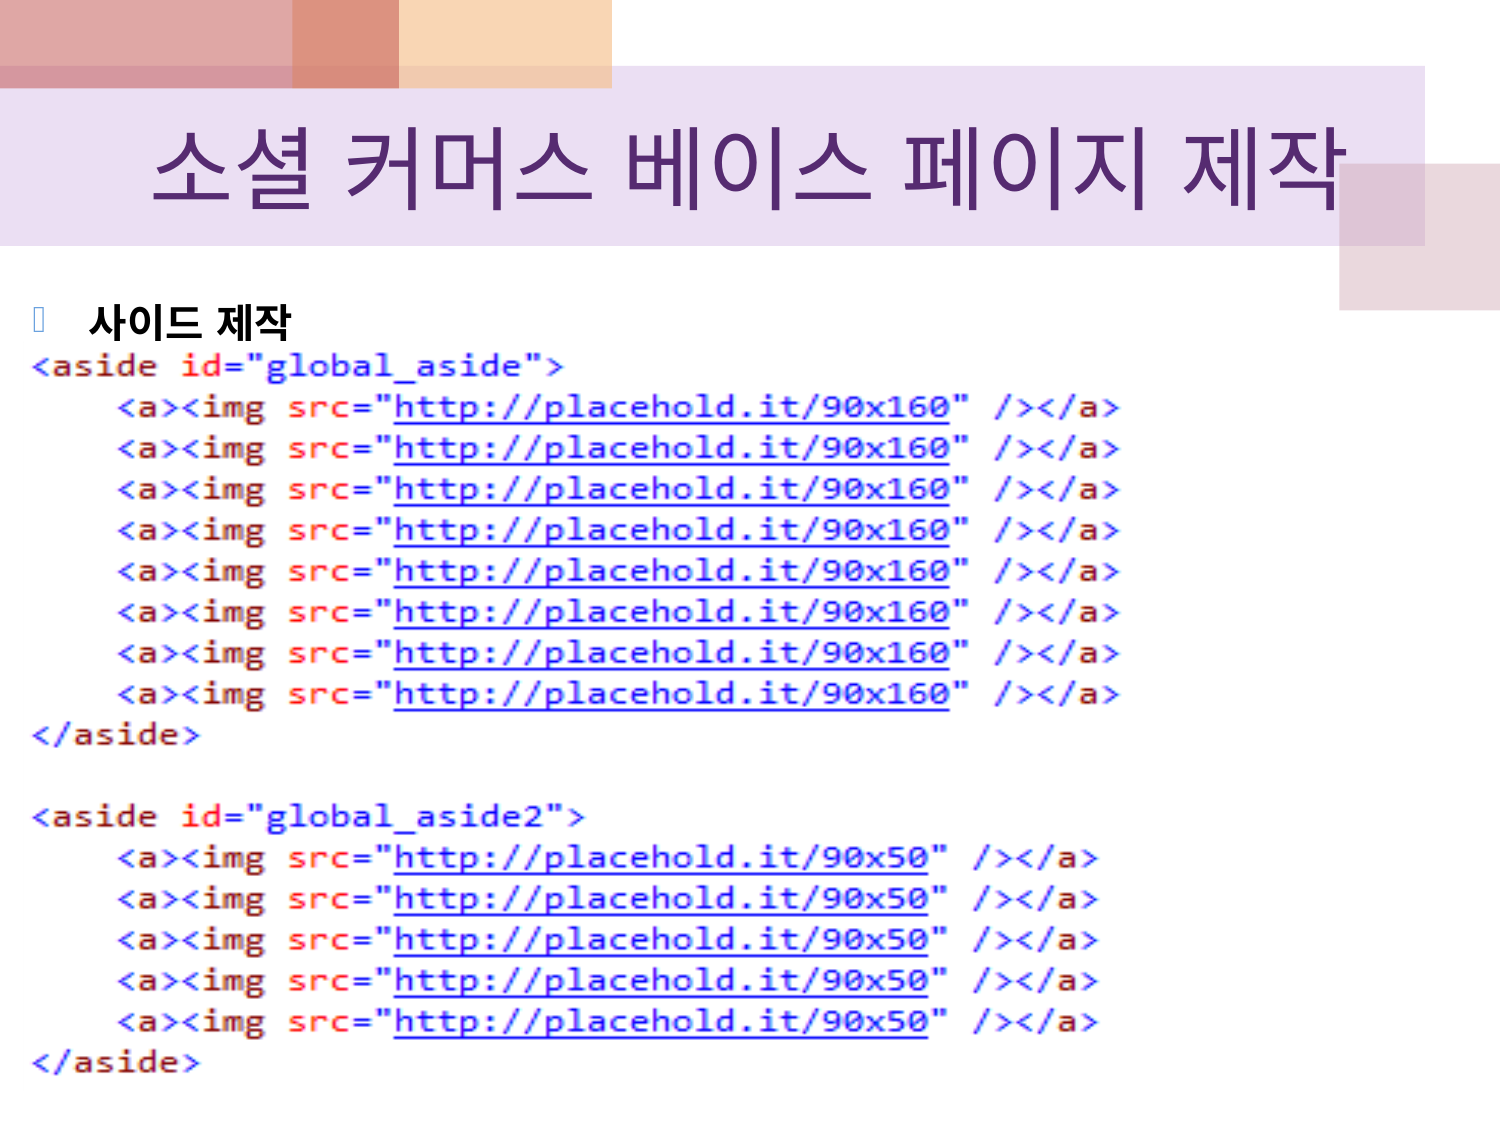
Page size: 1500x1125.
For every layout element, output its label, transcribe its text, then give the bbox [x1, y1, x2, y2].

title 소셜 커머스 베이스 페이지 제작 [75, 88, 1425, 246]
list 사이드 제작 [17, 290, 892, 342]
picture [21, 341, 1140, 1091]
